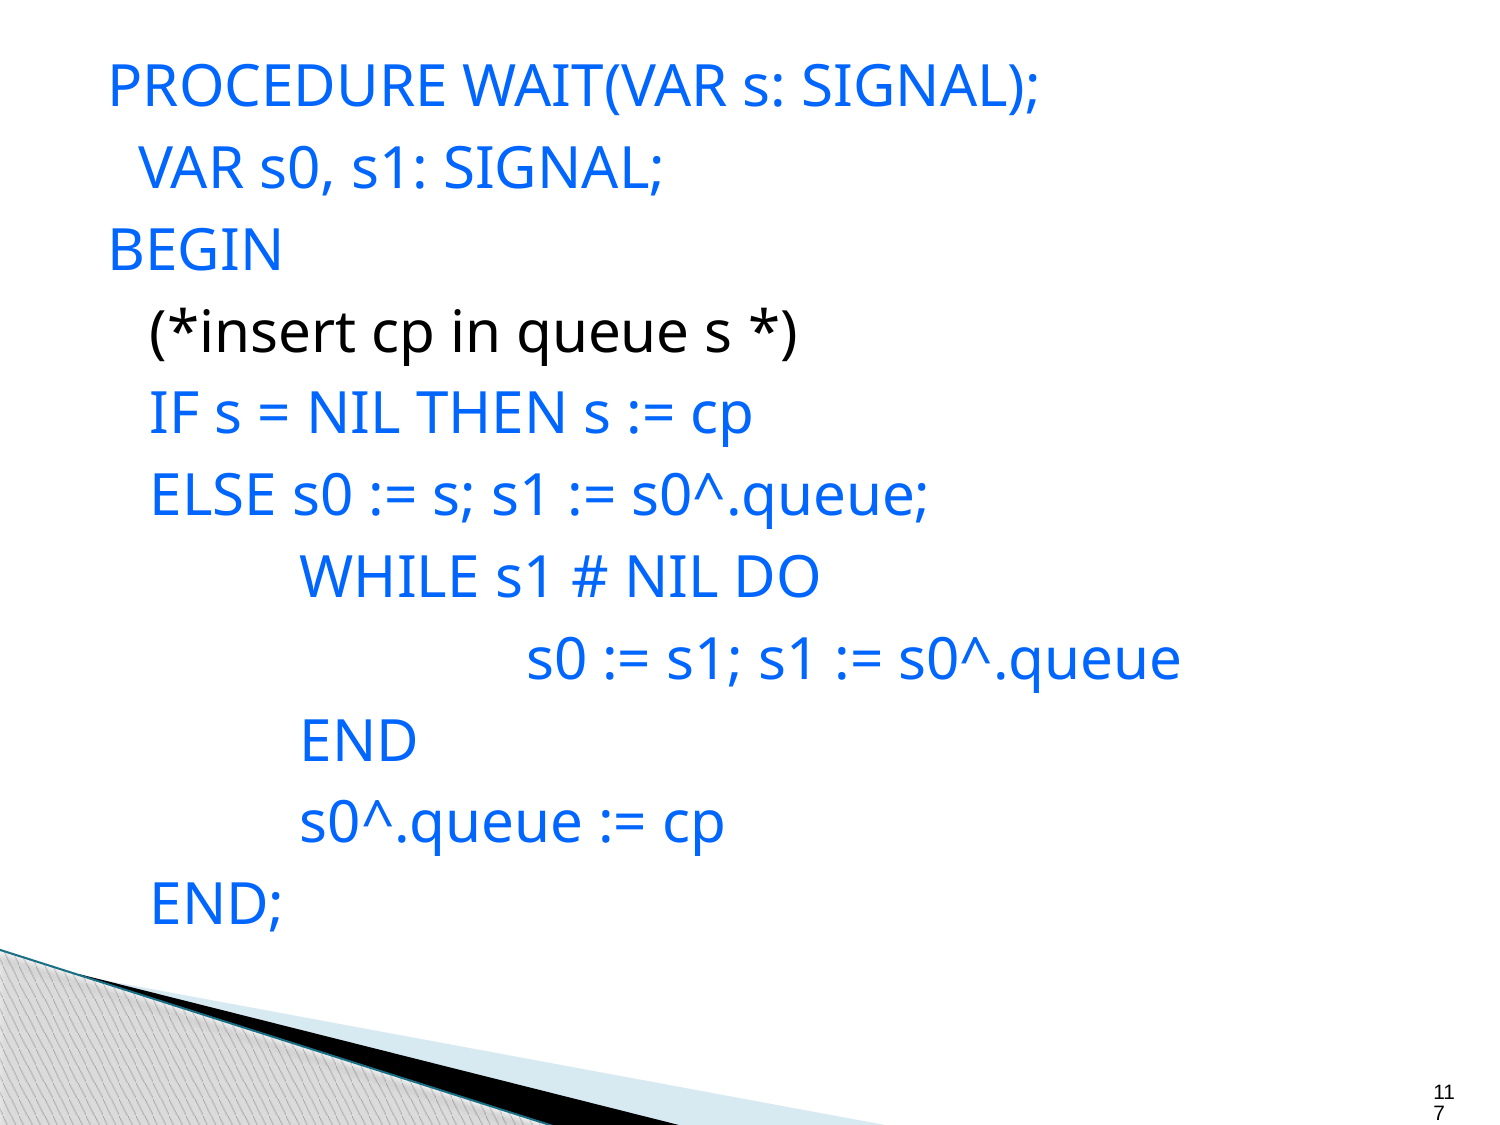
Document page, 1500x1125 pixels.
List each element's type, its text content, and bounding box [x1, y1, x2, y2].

list PROCEDURE WAIT(VAR s: SIGNAL); VAR s0, s1: SIGNAL; BEGIN (*insert cp in queue s *) IF s = NIL THEN s := cp ELSE s0 := s; s1 := s0^.queue; WHILE s1 # NIL DO s0 := s1; s1 := s0^.queue END s0^.queue := cp END; [75, 37, 1425, 1075]
slide_number 117 [1418, 1051, 1479, 1112]
